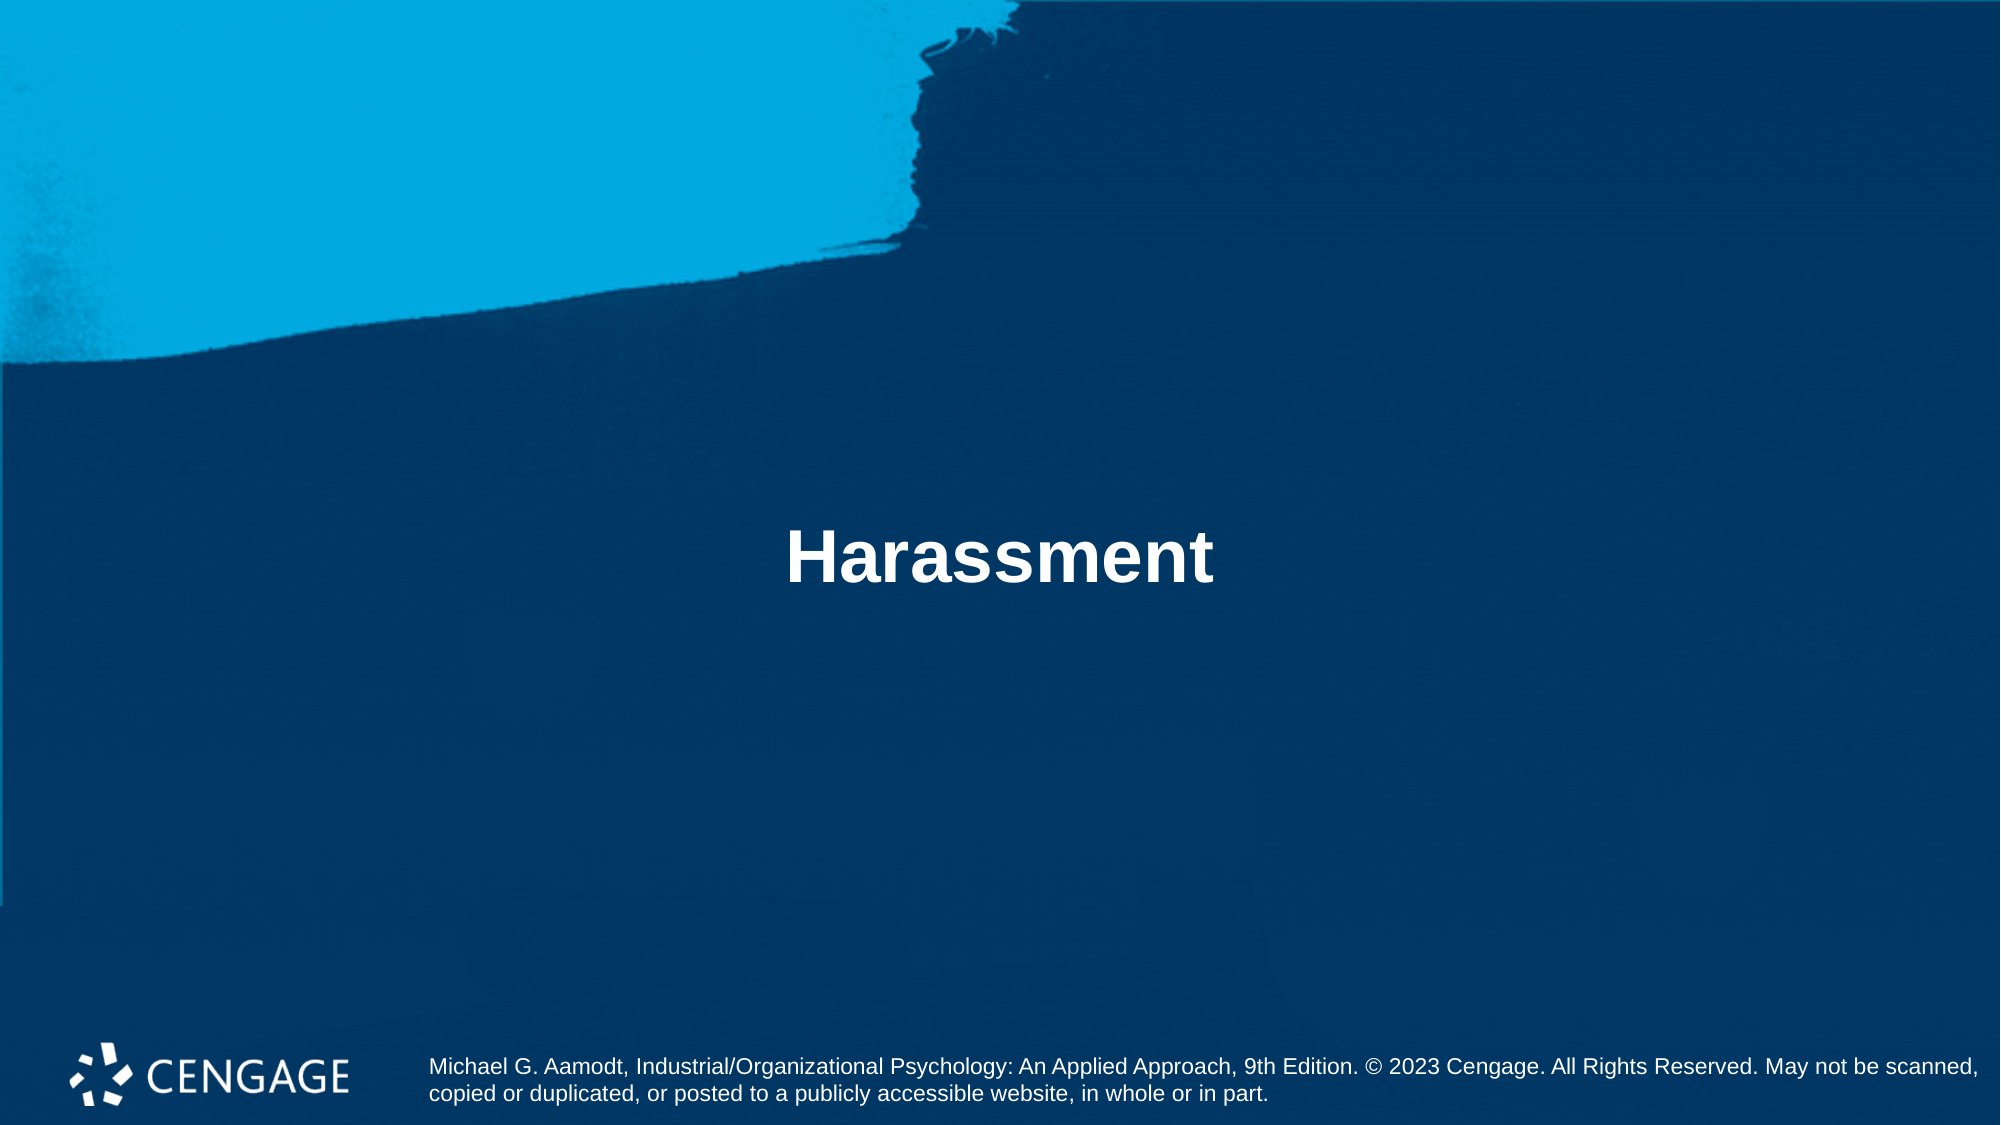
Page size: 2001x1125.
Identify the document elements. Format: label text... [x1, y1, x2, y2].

picture [925, 43, 946, 52]
title Harassment [137, 507, 1863, 619]
picture [0, 2, 2000, 1125]
